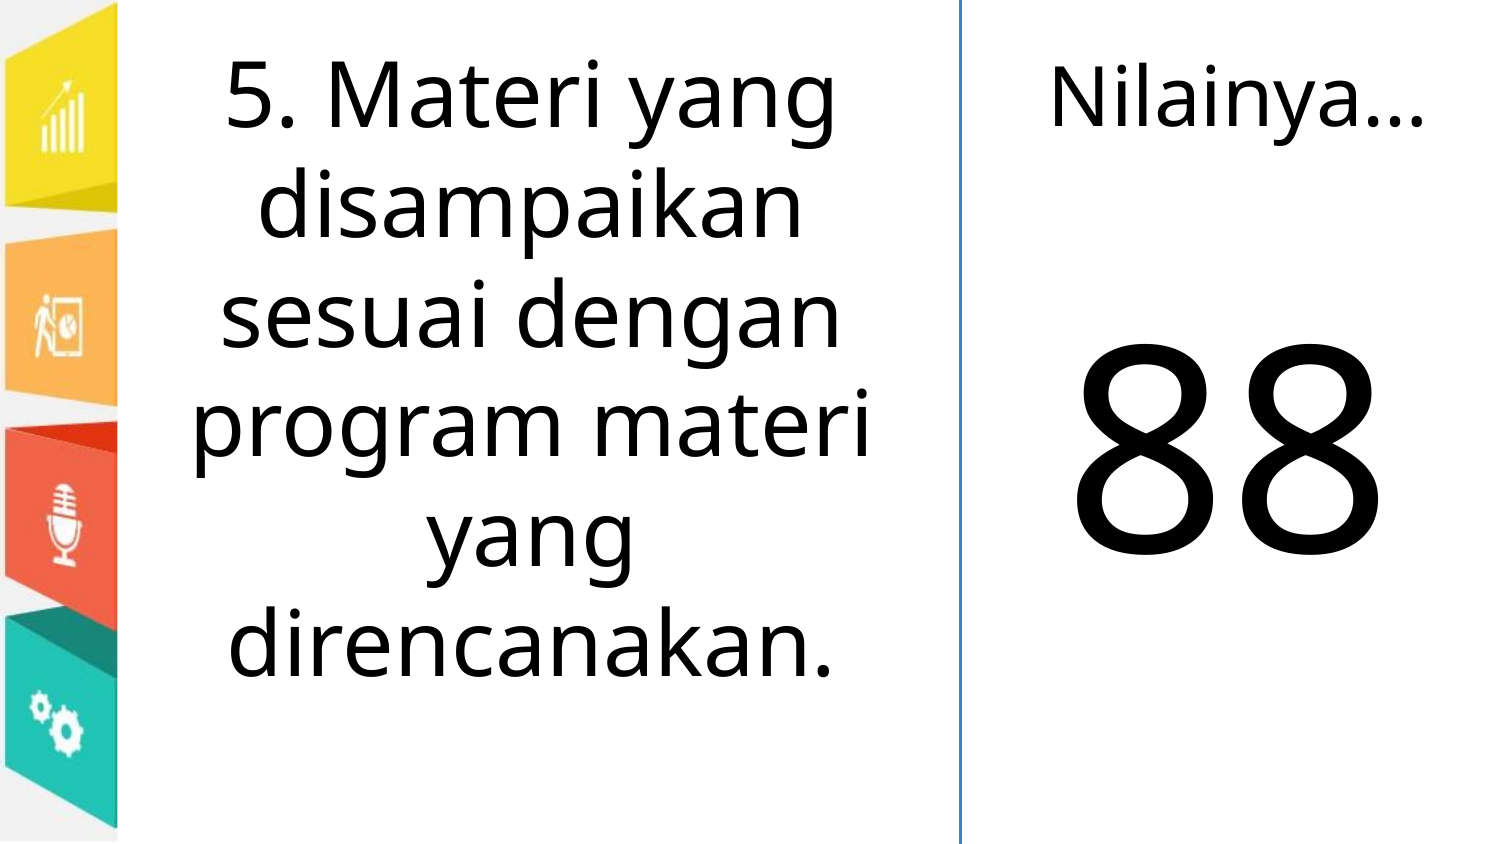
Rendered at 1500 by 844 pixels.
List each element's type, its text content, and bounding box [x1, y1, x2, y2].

text_box 5. Materi yang disampaikan sesuai dengan program materi yang direncanakan. [135, 28, 959, 703]
text_box 5. Materi yang disampaikan sesuai dengan program materi yang direncanakan. [962, 28, 966, 421]
text_box 88 [1049, 257, 1408, 618]
text_box Nilainya… [1033, 35, 1444, 151]
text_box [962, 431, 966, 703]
picture [0, 0, 132, 844]
